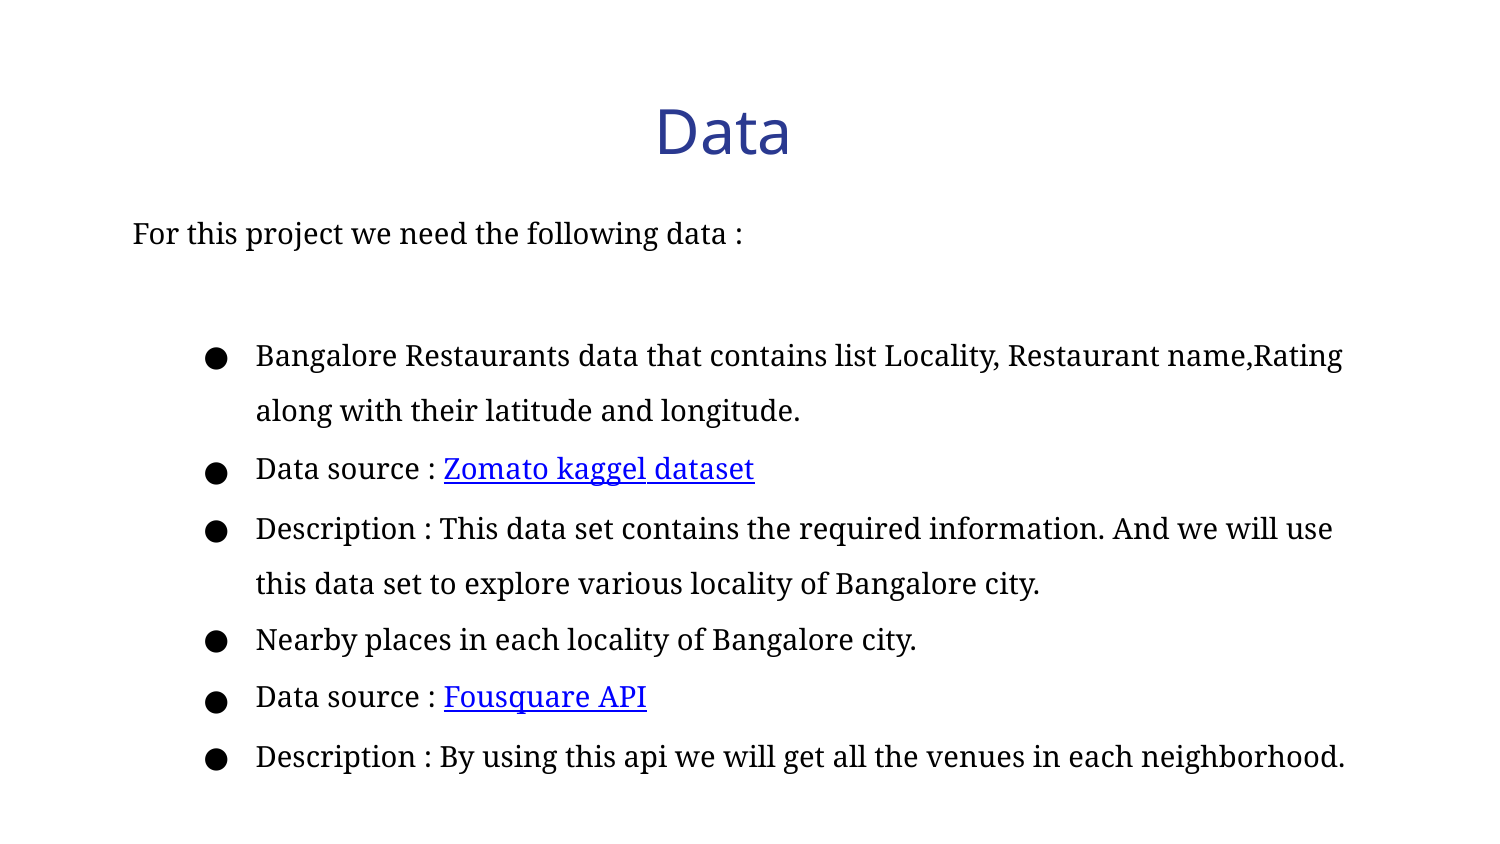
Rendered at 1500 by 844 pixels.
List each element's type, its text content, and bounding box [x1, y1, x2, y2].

text_box For this project we need the following data : Bangalore Restaurants data that contains list Locality, Restaurant name,Rating along with their latitude and longitude. Data source : Zomato kaggel dataset Description : This data set contains the required information. And we will use this data set to explore various locality of Bangalore city. Nearby places in each locality of Bangalore city. Data source : Fousquare API Description : By using this api we will get all the venues in each neighborhood. [117, 180, 1383, 771]
text_box Data [65, 88, 1383, 194]
